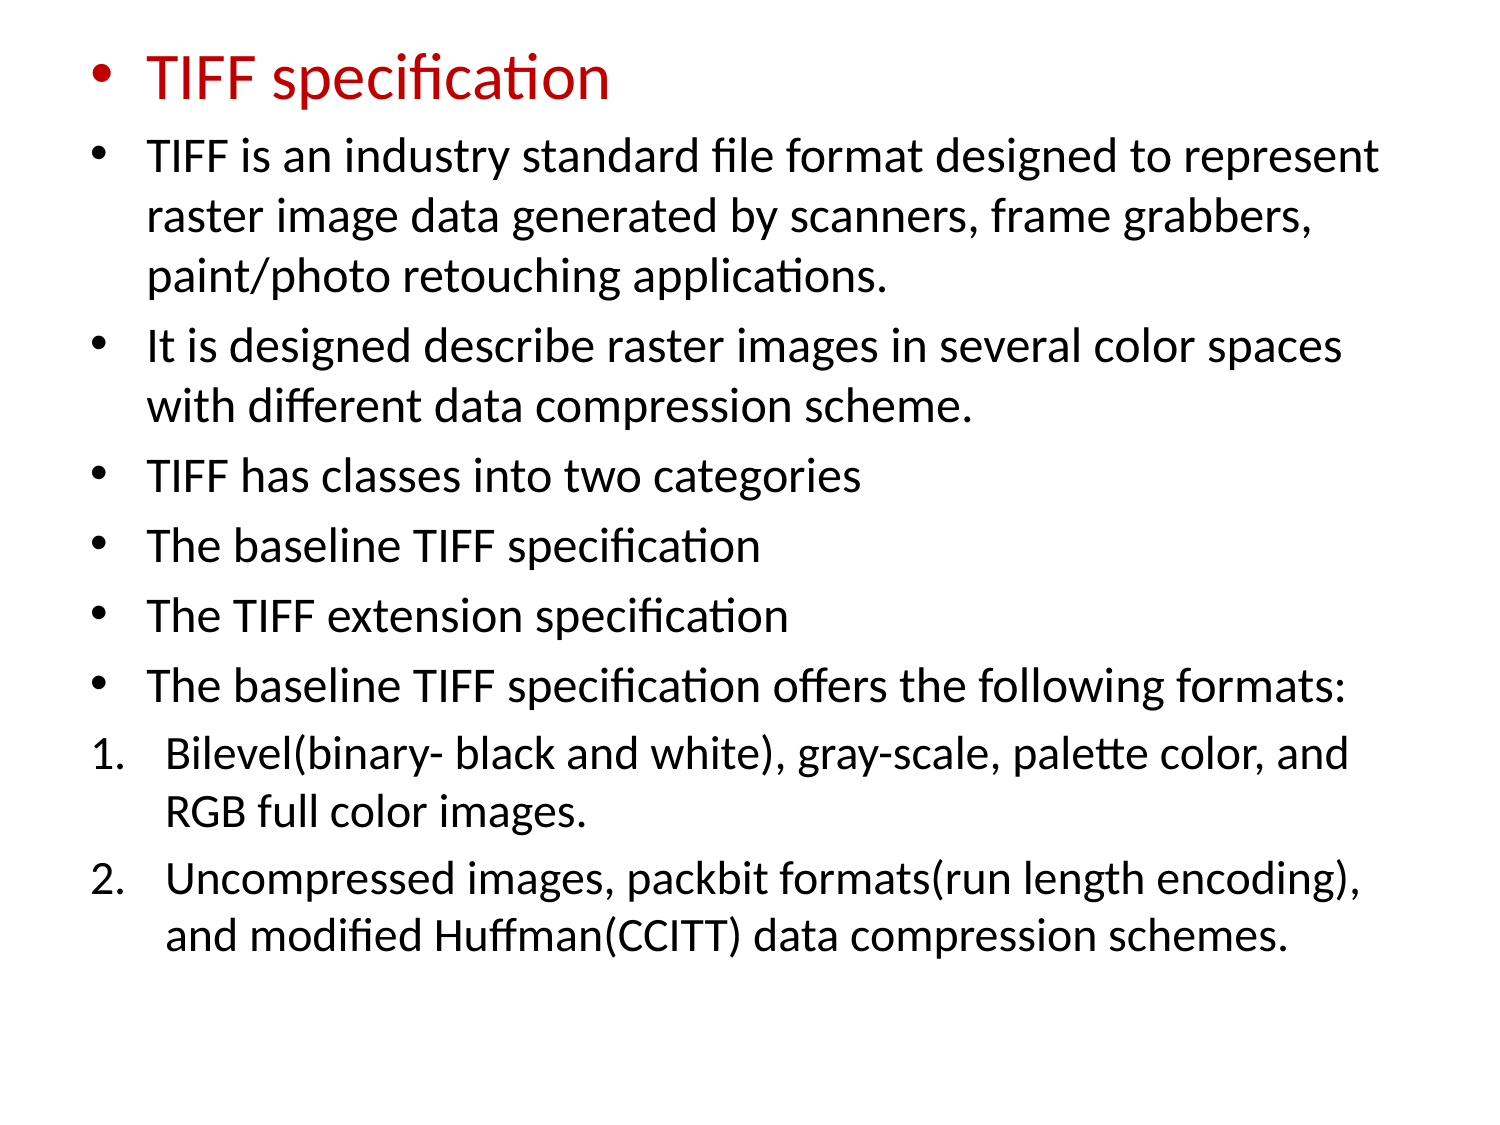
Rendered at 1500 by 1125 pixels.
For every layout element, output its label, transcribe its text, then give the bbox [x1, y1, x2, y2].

list TIFF specification TIFF is an industry standard file format designed to represent raster image data generated by scanners, frame grabbers, paint/photo retouching applications. It is designed describe raster images in several color spaces with different data compression scheme. TIFF has classes into two categories The baseline TIFF specification The TIFF extension specification The baseline TIFF specification offers the following formats: Bilevel(binary- black and white), gray-scale, palette color, and RGB full color images. Uncompressed images, packbit formats(run length encoding), and modified Huffman(CCITT) data compression schemes. [75, 24, 1425, 1100]
